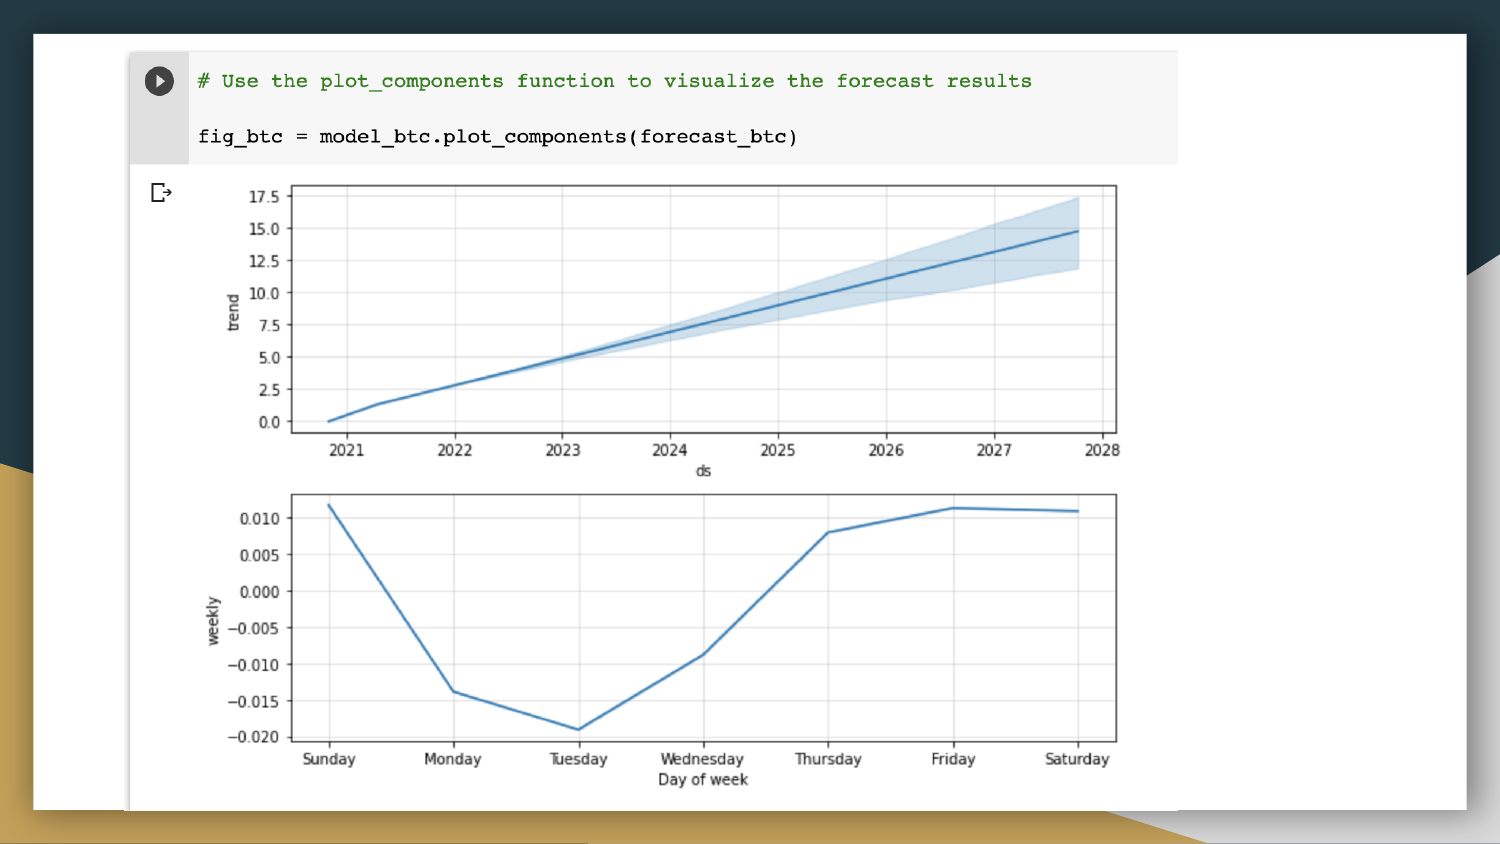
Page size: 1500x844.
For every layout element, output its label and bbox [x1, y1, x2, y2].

picture [124, 50, 1178, 811]
